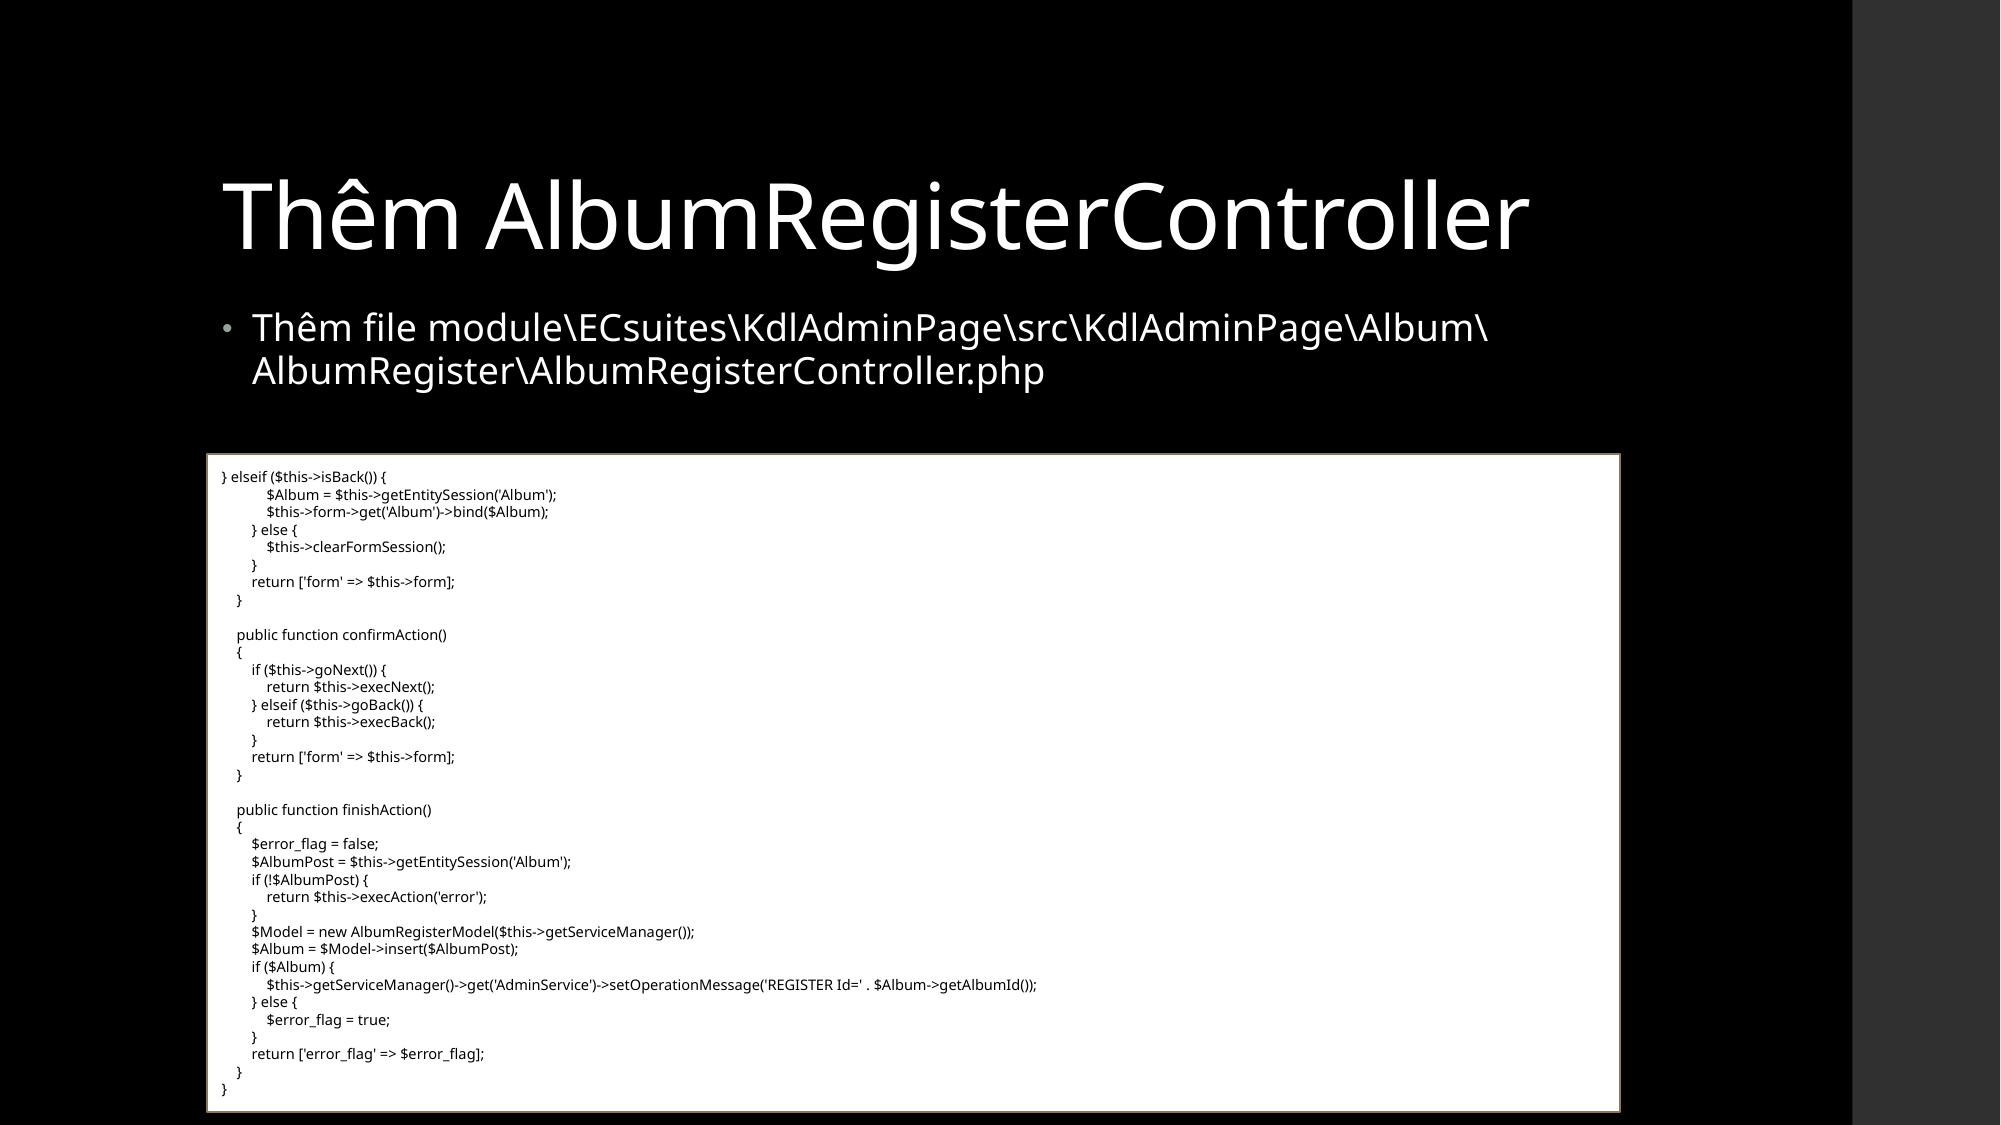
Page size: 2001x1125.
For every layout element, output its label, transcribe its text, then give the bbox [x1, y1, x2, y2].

list Thêm file module\ECsuites\KdlAdminPage\src\KdlAdminPage\Album\AlbumRegister\AlbumRegisterController.php [206, 299, 1617, 453]
text_box } elseif ($this->isBack()) { $Album = $this->getEntitySession('Album'); $this->form->get('Album')->bind($Album); } else { $this->clearFormSession(); } return ['form' => $this->form]; } public function confirmAction() { if ($this->goNext()) { return $this->execNext(); } elseif ($this->goBack()) { return $this->execBack(); } return ['form' => $this->form]; } public function finishAction() { $error_flag = false; $AlbumPost = $this->getEntitySession('Album'); if (!$AlbumPost) { return $this->execAction('error'); } $Model = new AlbumRegisterModel($this->getServiceManager()); $Album = $Model->insert($AlbumPost); if ($Album) { $this->getServiceManager()->get('AdminService')->setOperationMessage('REGISTER Id=' . $Album->getAlbumId()); } else { $error_flag = true; } return ['error_flag' => $error_flag]; } } [206, 453, 1621, 1113]
title Thêm AlbumRegisterController [206, 60, 1797, 278]
